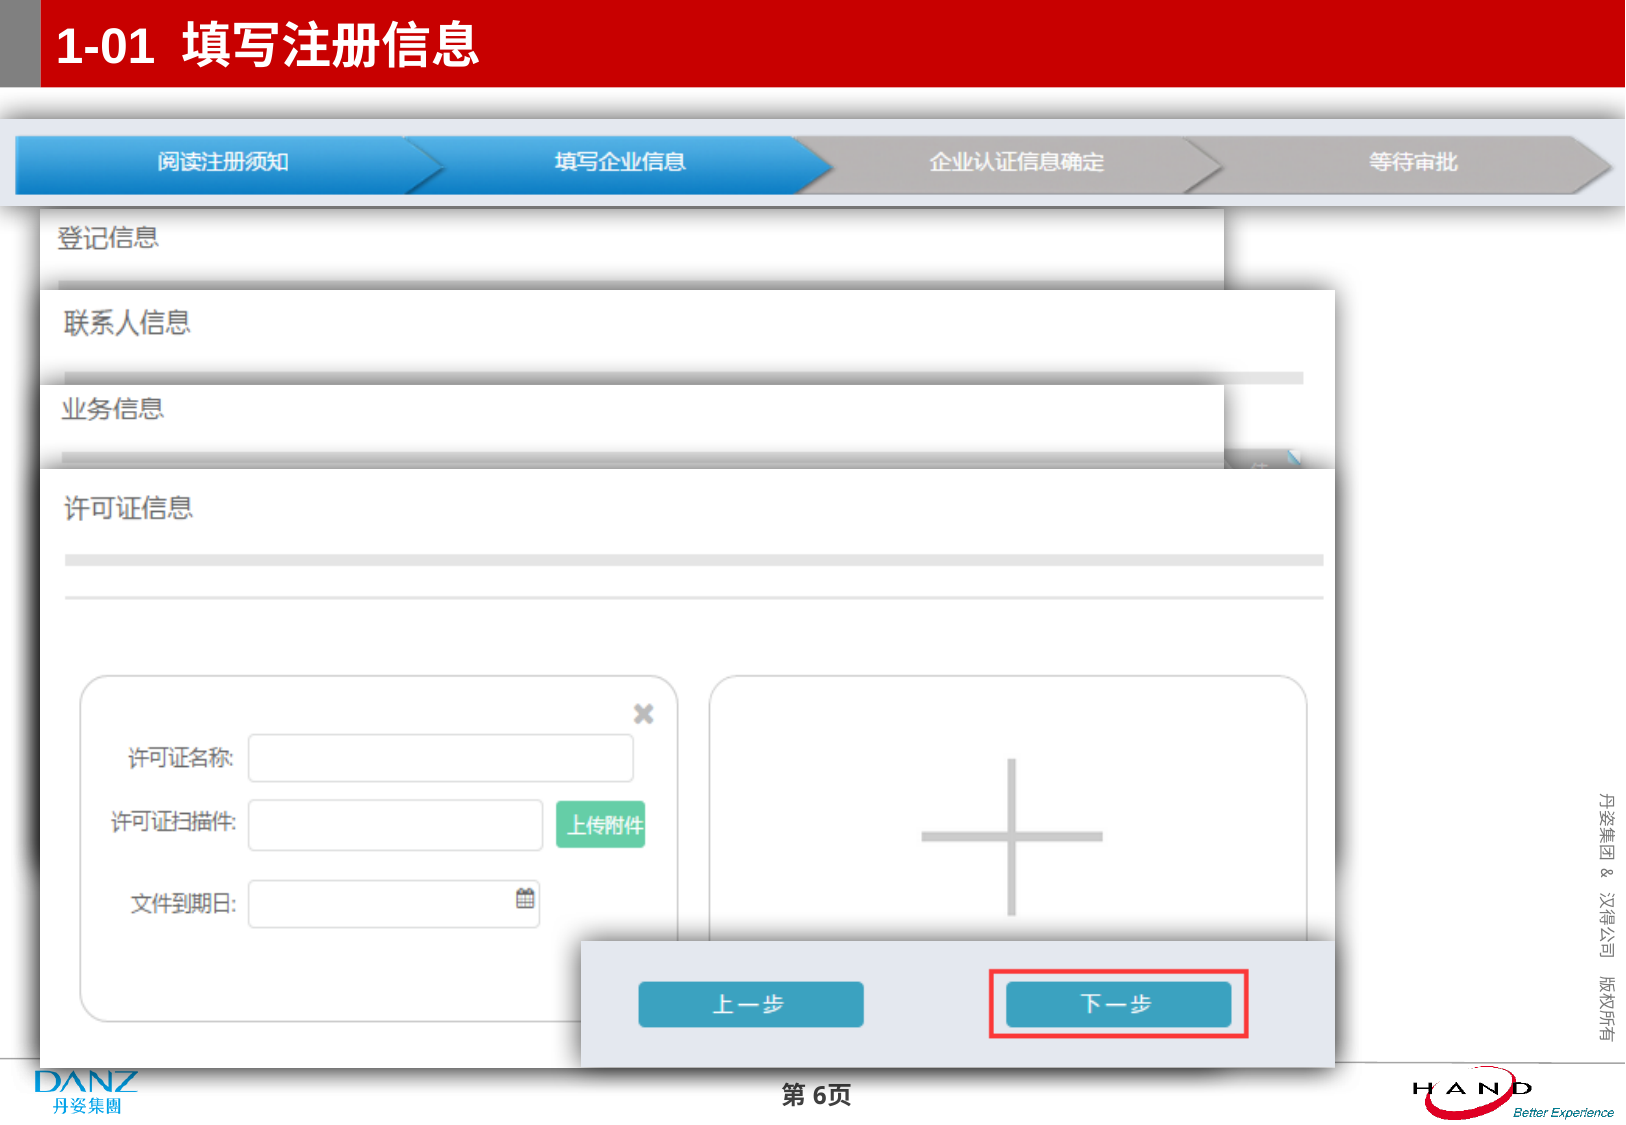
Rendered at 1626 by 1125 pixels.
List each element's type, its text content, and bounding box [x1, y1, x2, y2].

picture [1405, 1066, 1616, 1122]
picture [9, 209, 1335, 1118]
title 1-01 填写注册信息 [40, 0, 1625, 88]
picture [0, 119, 1625, 206]
